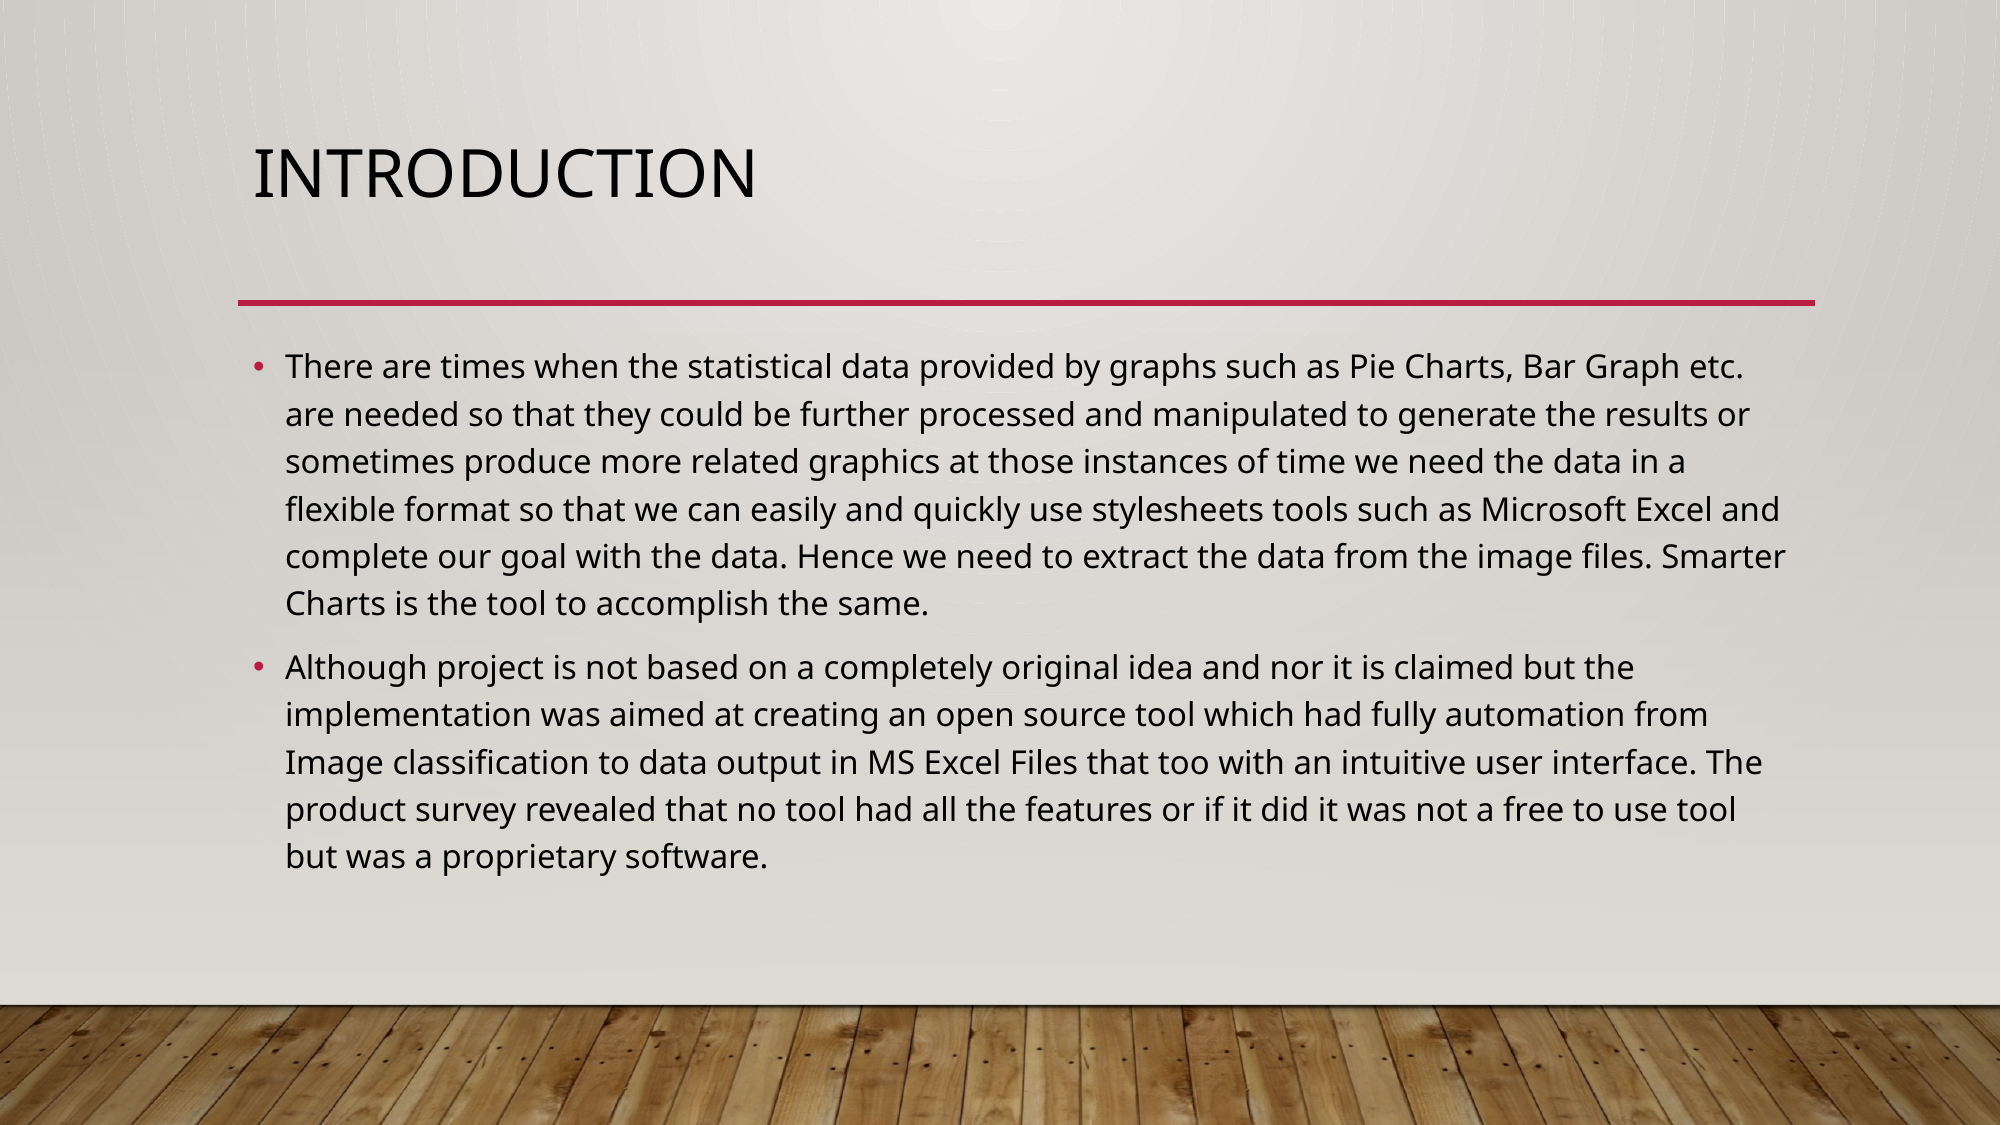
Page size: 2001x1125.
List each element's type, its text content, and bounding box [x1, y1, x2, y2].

picture [0, 1005, 2000, 1125]
title Introduction [238, 131, 1814, 305]
list There are times when the statistical data provided by graphs such as Pie Charts, Bar Graph etc. are needed so that they could be further processed and manipulated to generate the results or sometimes produce more related graphics at those instances of time we need the data in a flexible format so that we can easily and quickly use stylesheets tools such as Microsoft Excel and complete our goal with the data. Hence we need to extract the data from the image files. Smarter Charts is the tool to accomplish the same. Although project is not based on a completely original idea and nor it is claimed but the implementation was aimed at creating an open source tool which had fully automation from Image classification to data output in MS Excel Files that too with an intuitive user interface. The product survey revealed that no tool had all the features or if it did it was not a free to use tool but was a proprietary software. [238, 330, 1814, 897]
